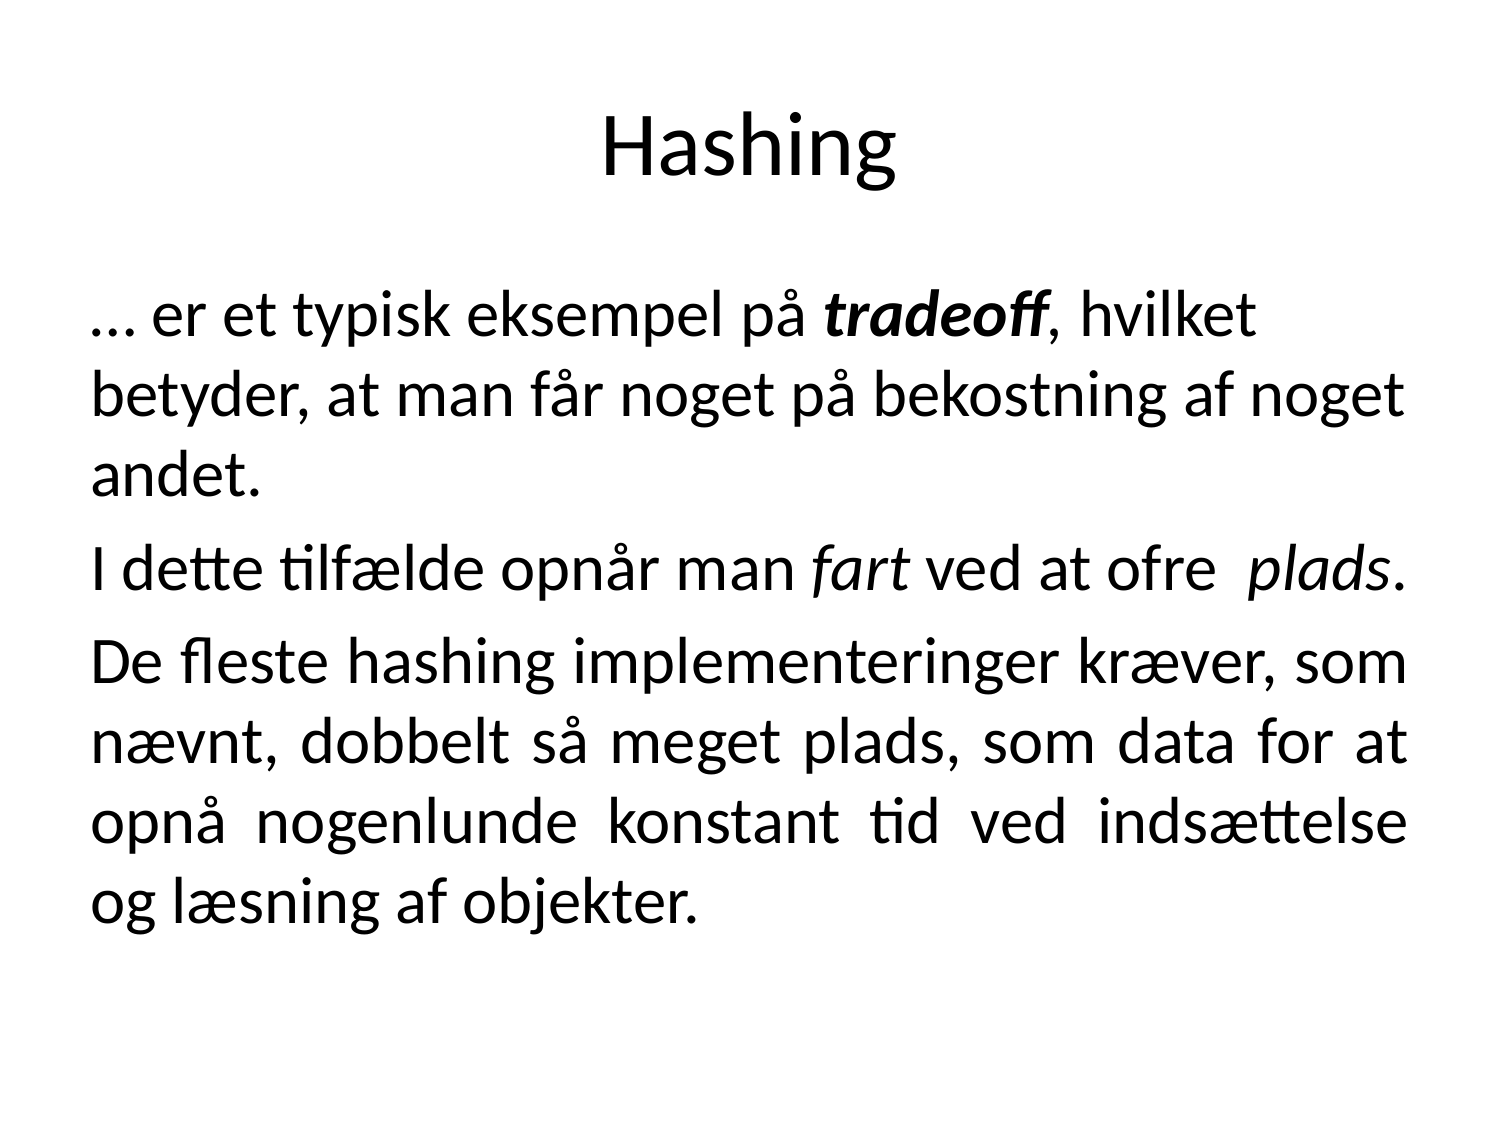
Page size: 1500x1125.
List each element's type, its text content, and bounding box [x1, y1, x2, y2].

title Hashing [75, 45, 1425, 233]
list … er et typisk eksempel på tradeoff, hvilket betyder, at man får noget på bekostning af noget andet. I dette tilfælde opnår man fart ved at ofre plads. De fleste hashing implementeringer kræver, som nævnt, dobbelt så meget plads, som data for at opnå nogenlunde konstant tid ved indsættelse og læsning af objekter. [75, 262, 1425, 1005]
